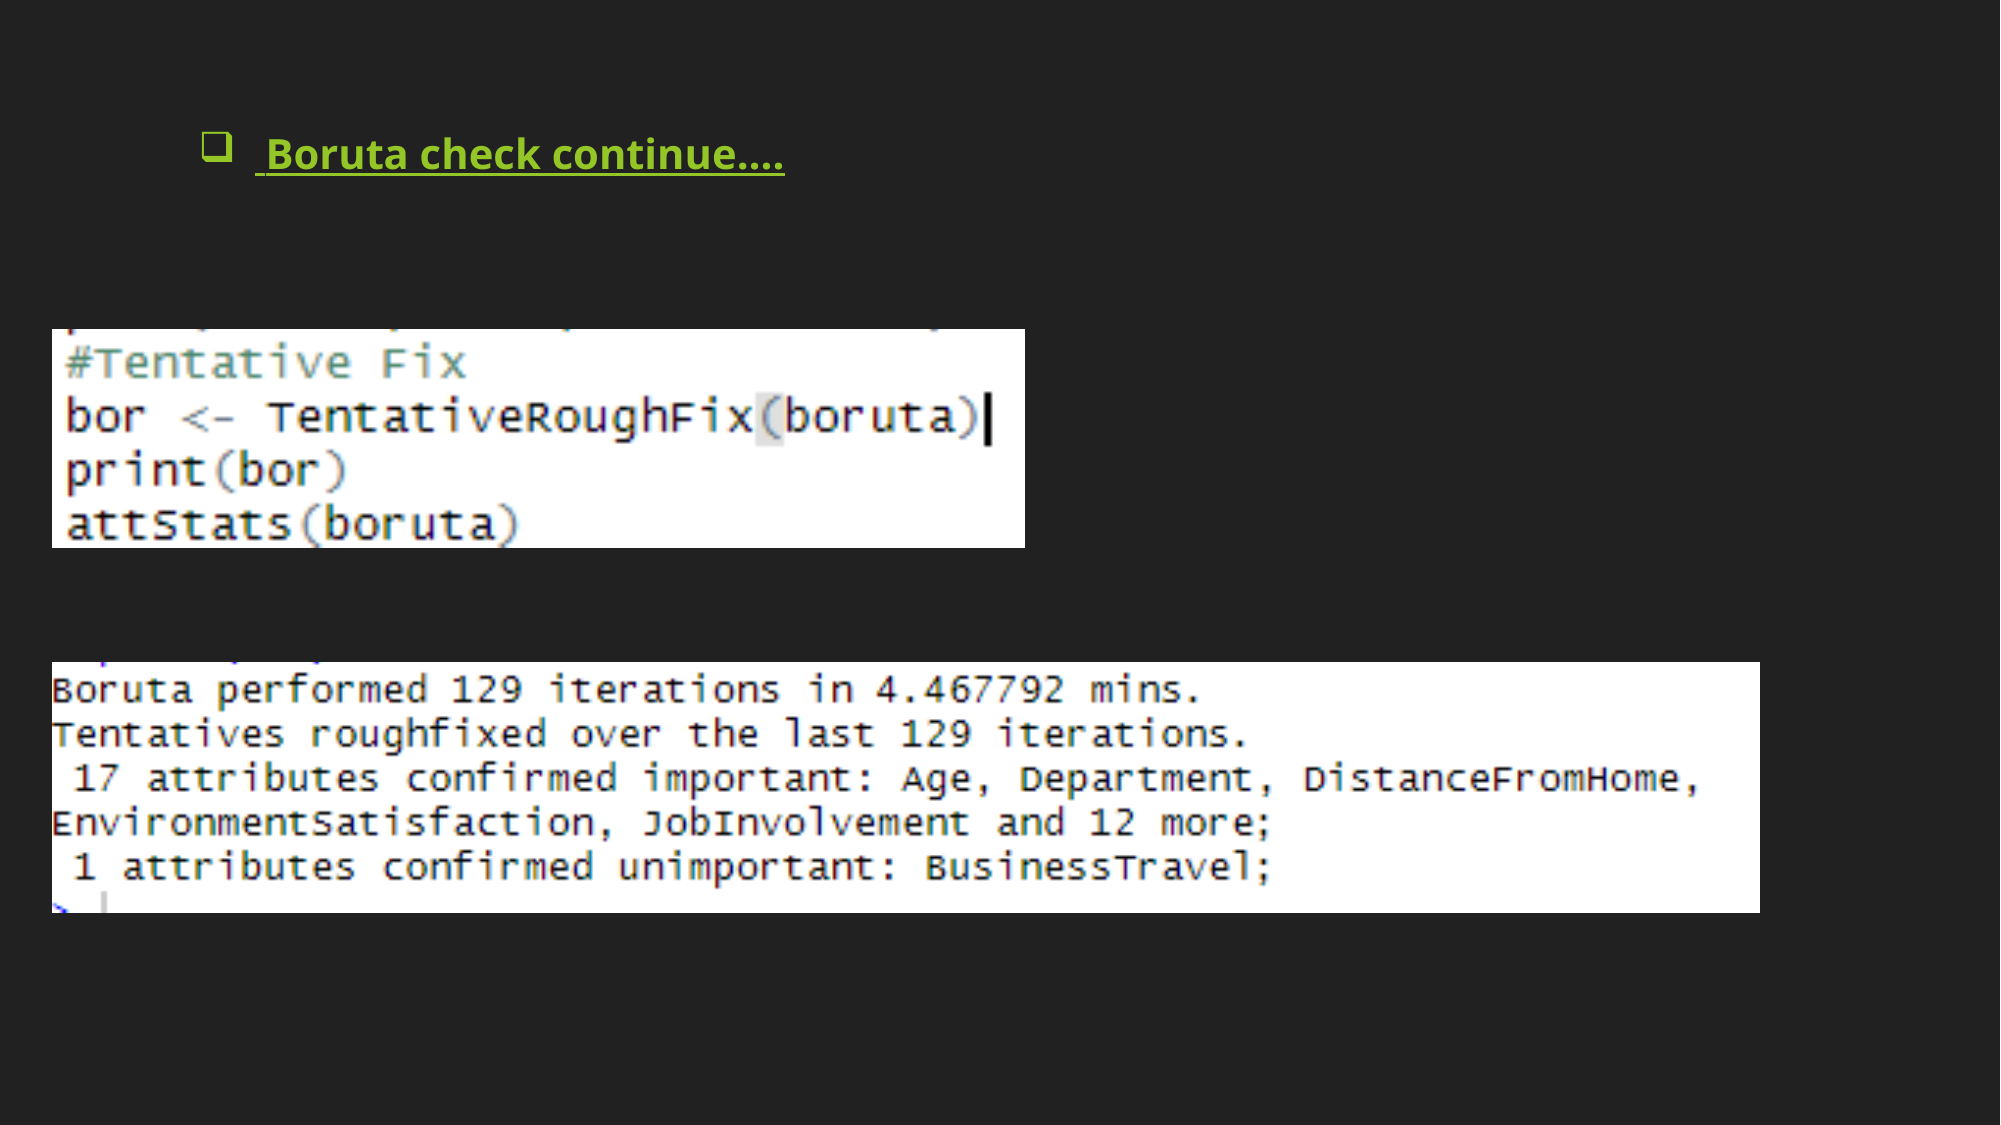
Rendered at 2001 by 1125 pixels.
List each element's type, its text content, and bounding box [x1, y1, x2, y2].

picture [52, 662, 1760, 913]
picture [52, 329, 1025, 549]
text_box Boruta check continue…. [183, 120, 1319, 186]
